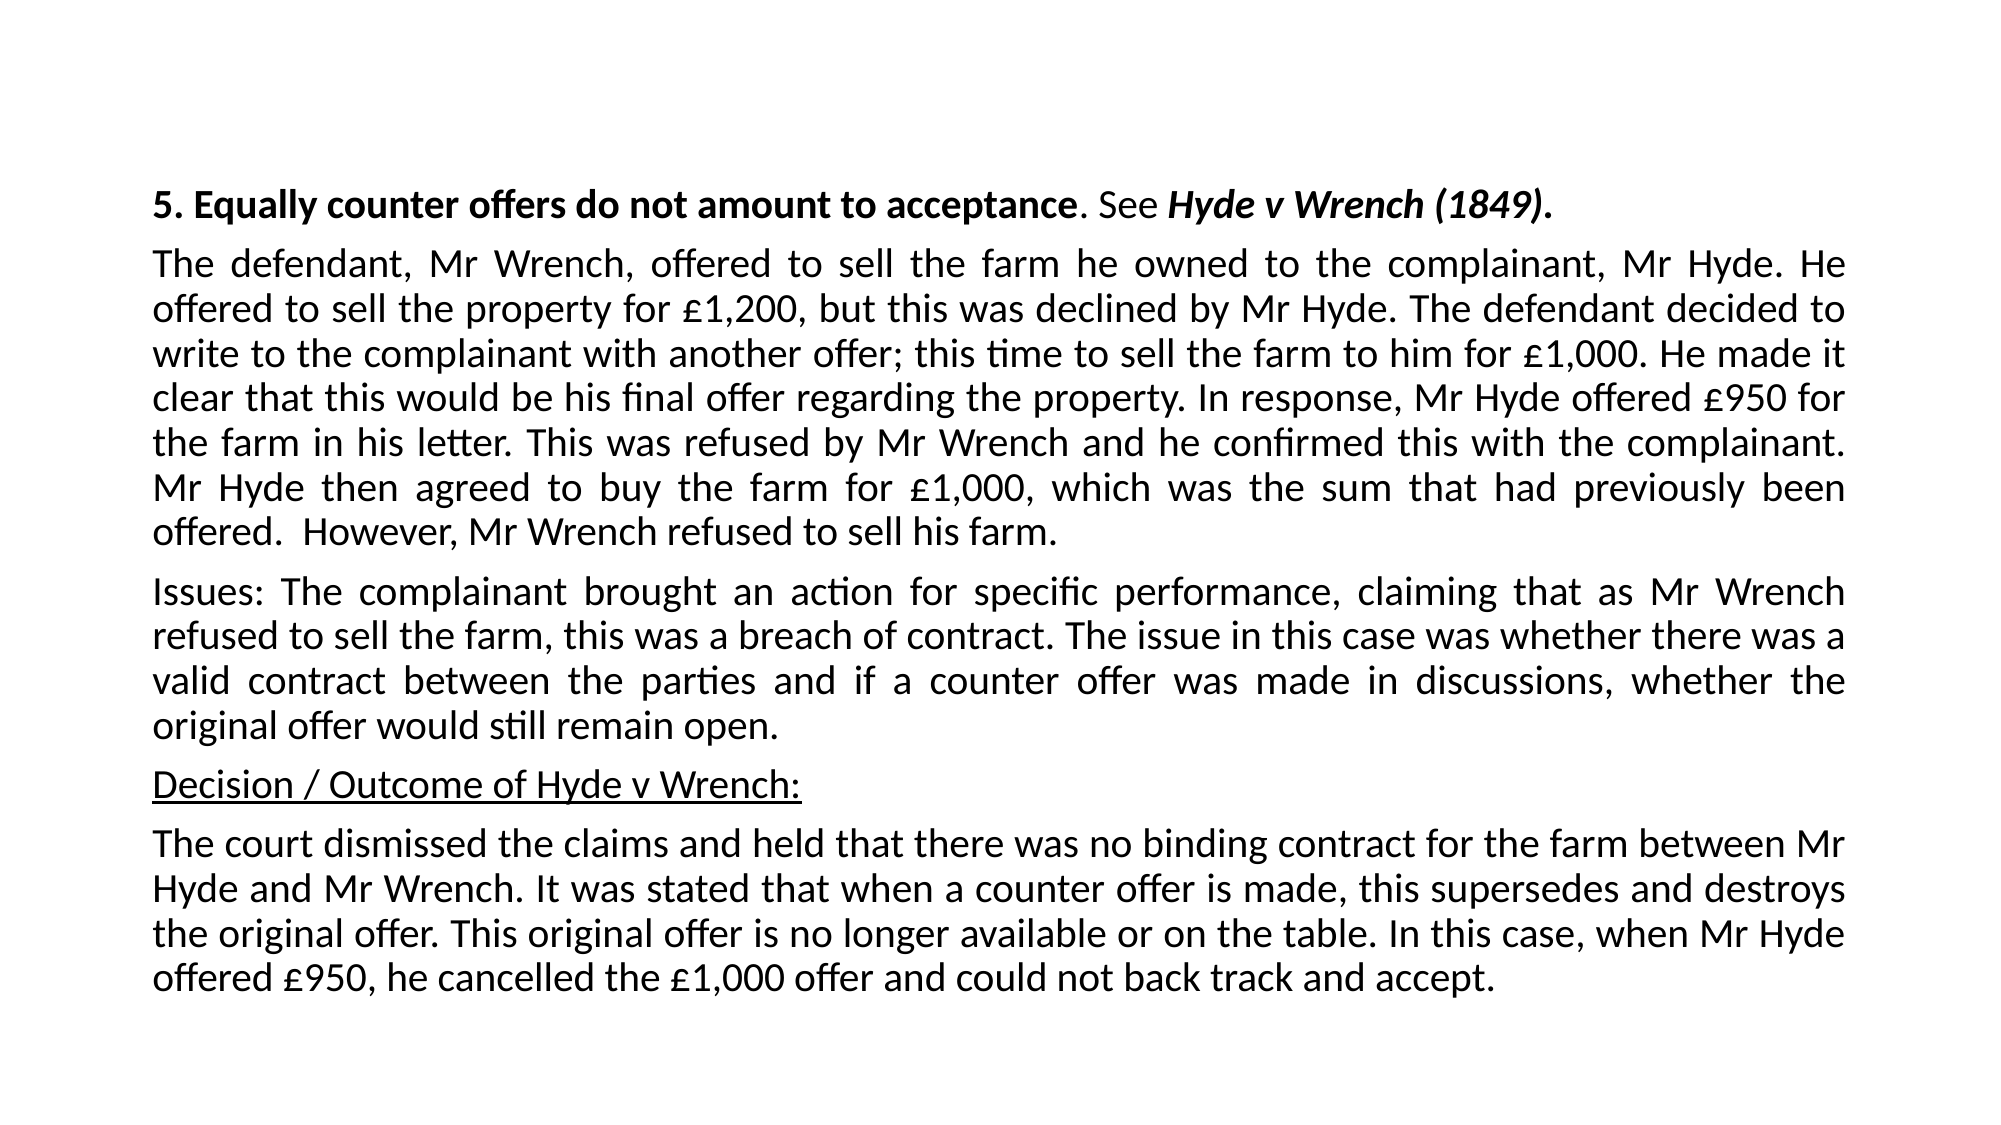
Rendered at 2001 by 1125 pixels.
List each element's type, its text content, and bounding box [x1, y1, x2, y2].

list 5. Equally counter offers do not amount to acceptance. See Hyde v Wrench (1849). The defendant, Mr Wrench, offered to sell the farm he owned to the complainant, Mr Hyde. He offered to sell the property for £1,200, but this was declined by Mr Hyde. The defendant decided to write to the complainant with another offer; this time to sell the farm to him for £1,000. He made it clear that this would be his final offer regarding the property. In response, Mr Hyde offered £950 for the farm in his letter. This was refused by Mr Wrench and he confirmed this with the complainant. Mr Hyde then agreed to buy the farm for £1,000, which was the sum that had previously been offered. However, Mr Wrench refused to sell his farm. Issues: The complainant brought an action for specific performance, claiming that as Mr Wrench refused to sell the farm, this was a breach of contract. The issue in this case was whether there was a valid contract between the parties and if a counter offer was made in discussions, whether the original offer would still remain open. Decision / Outcome of Hyde v Wrench: The court dismissed the claims and held that there was no binding contract for the farm between Mr Hyde and Mr Wrench. It was stated that when a counter offer is made, this supersedes and destroys the original offer. This original offer is no longer available or on the table. In this case, when Mr Hyde offered £950, he cancelled the £1,000 offer and could not back track and accept. [137, 110, 1863, 1014]
